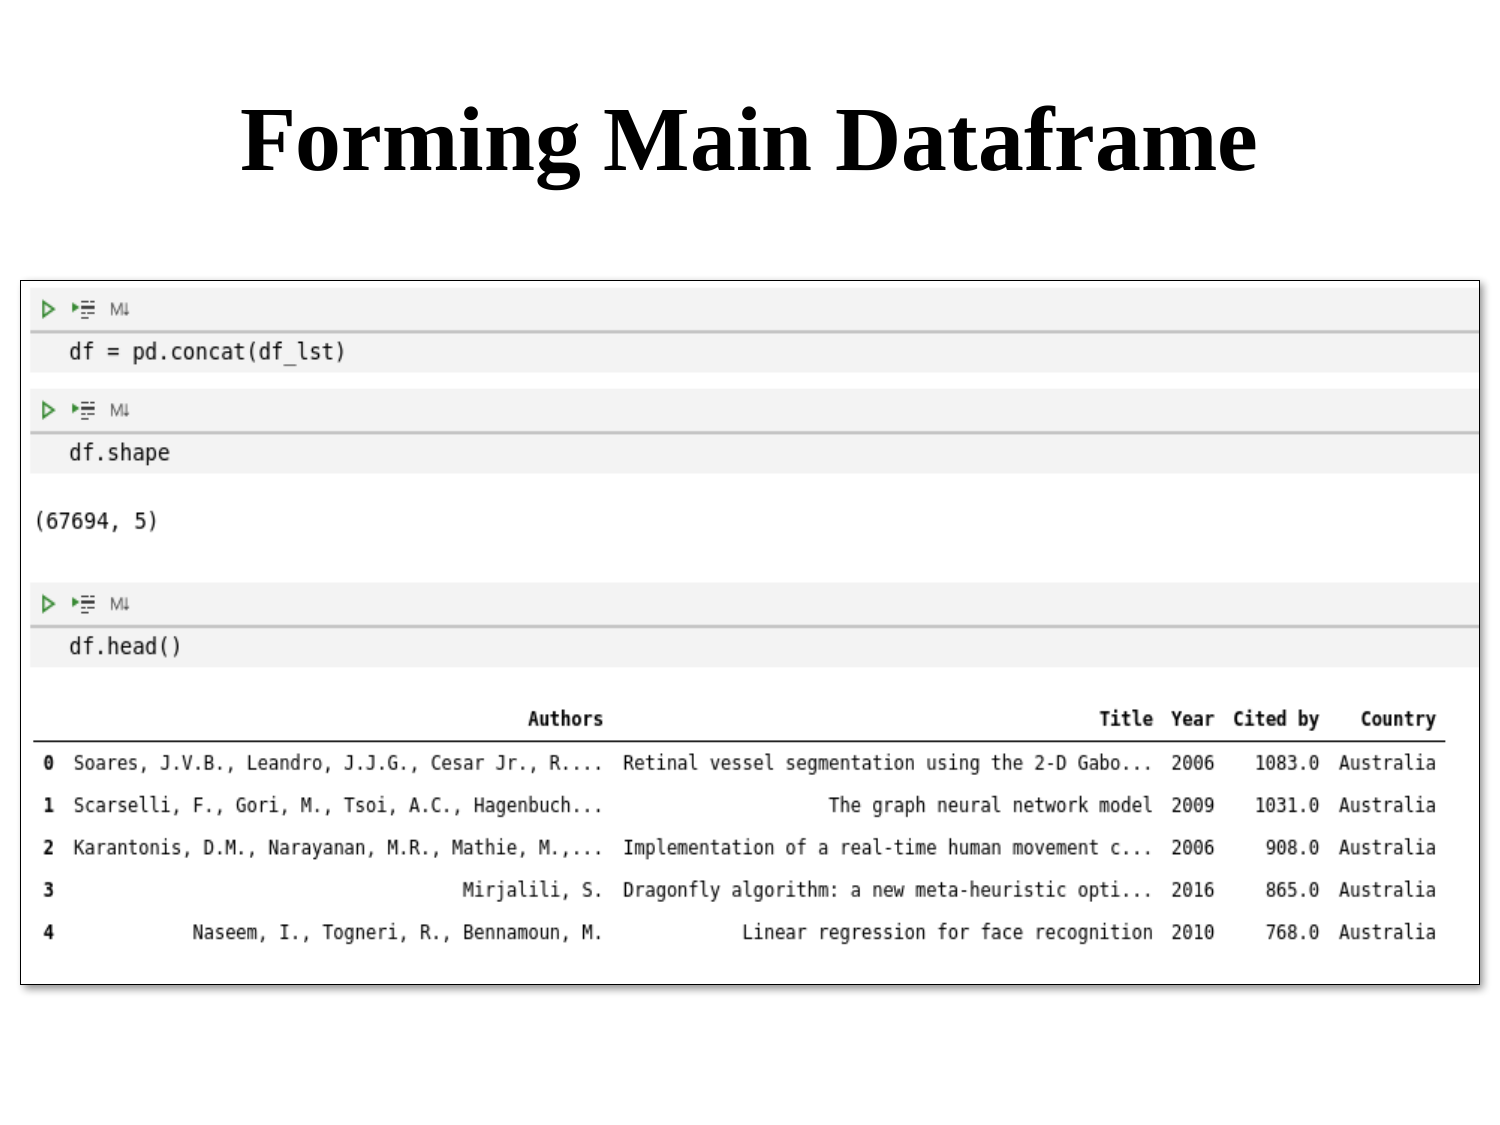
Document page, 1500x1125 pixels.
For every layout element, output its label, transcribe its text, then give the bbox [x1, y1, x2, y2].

title Forming Main Dataframe [103, 54, 1397, 227]
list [20, 280, 1480, 985]
